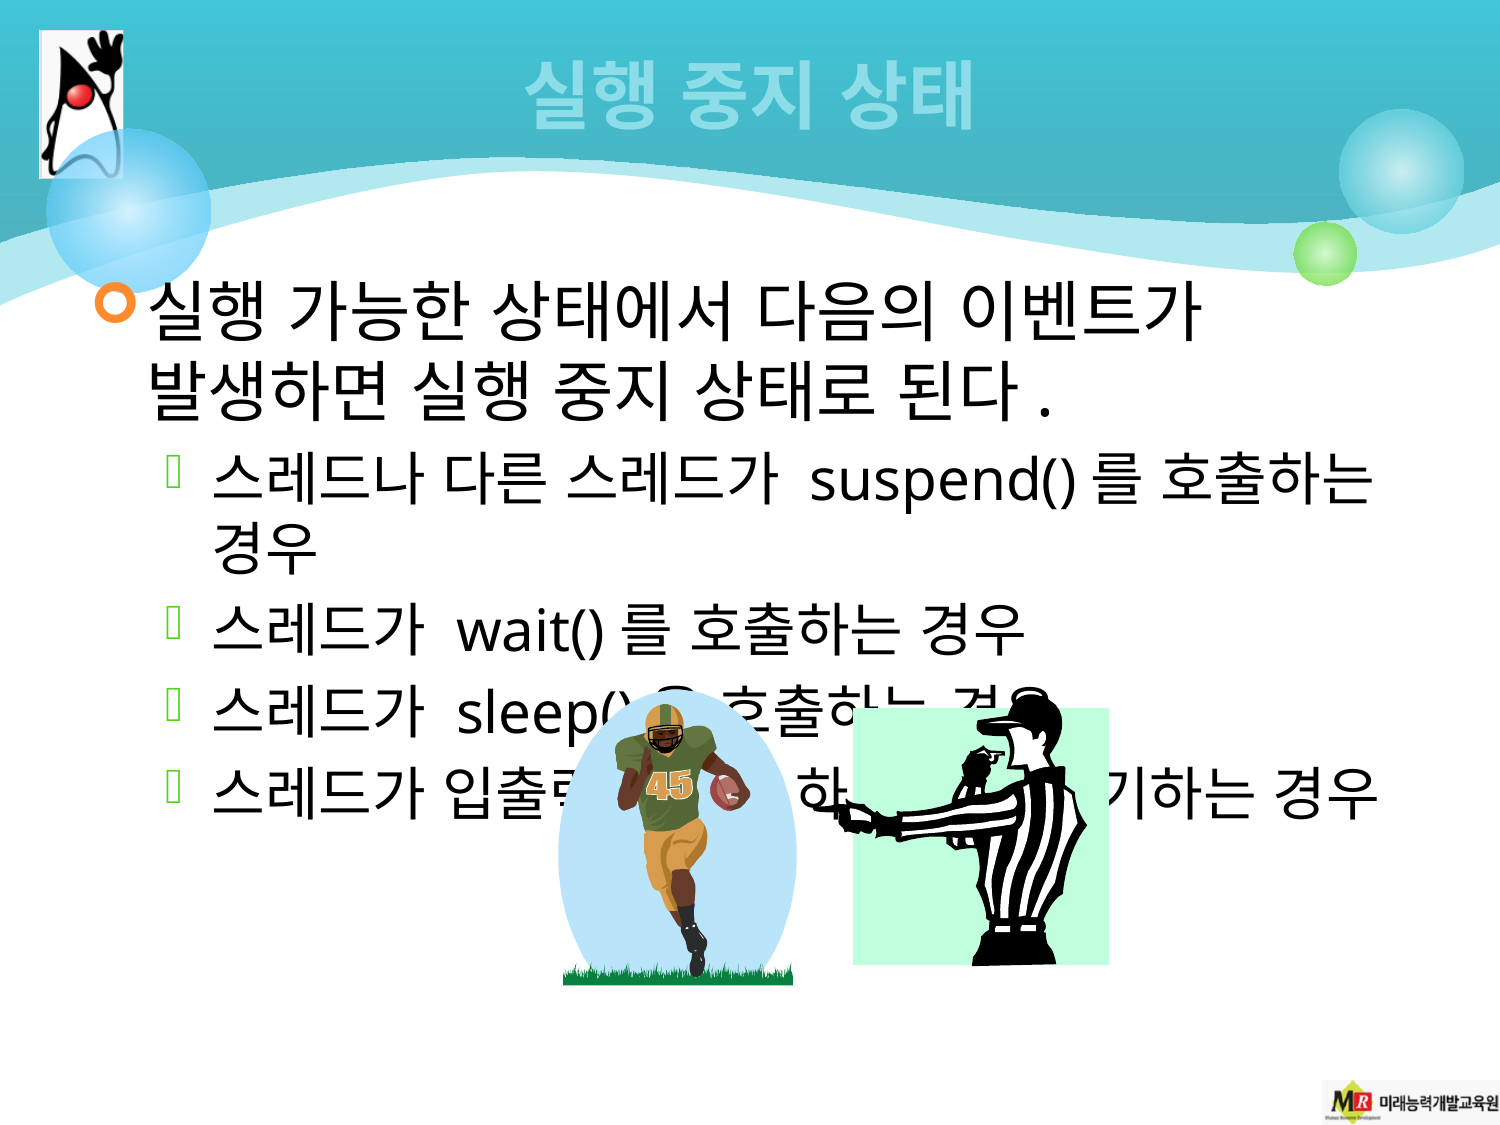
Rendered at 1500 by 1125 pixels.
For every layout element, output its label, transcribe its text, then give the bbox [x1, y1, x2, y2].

list 실행 가능한 상태에서 다음의 이벤트가 발생하면 실행 중지 상태로 된다. 스레드나 다른 스레드가 suspend()를 호출하는 경우 스레드가 wait()를 호출하는 경우 스레드가 sleep()을 호출하는 경우 스레드가 입출력 작업을 하기 위해 대기하는 경우 [75, 262, 1425, 1005]
picture [1322, 1080, 1500, 1125]
picture [557, 689, 797, 986]
picture [39, 30, 75, 179]
picture [812, 693, 1110, 967]
title 실행 중지 상태 [75, 0, 1425, 188]
